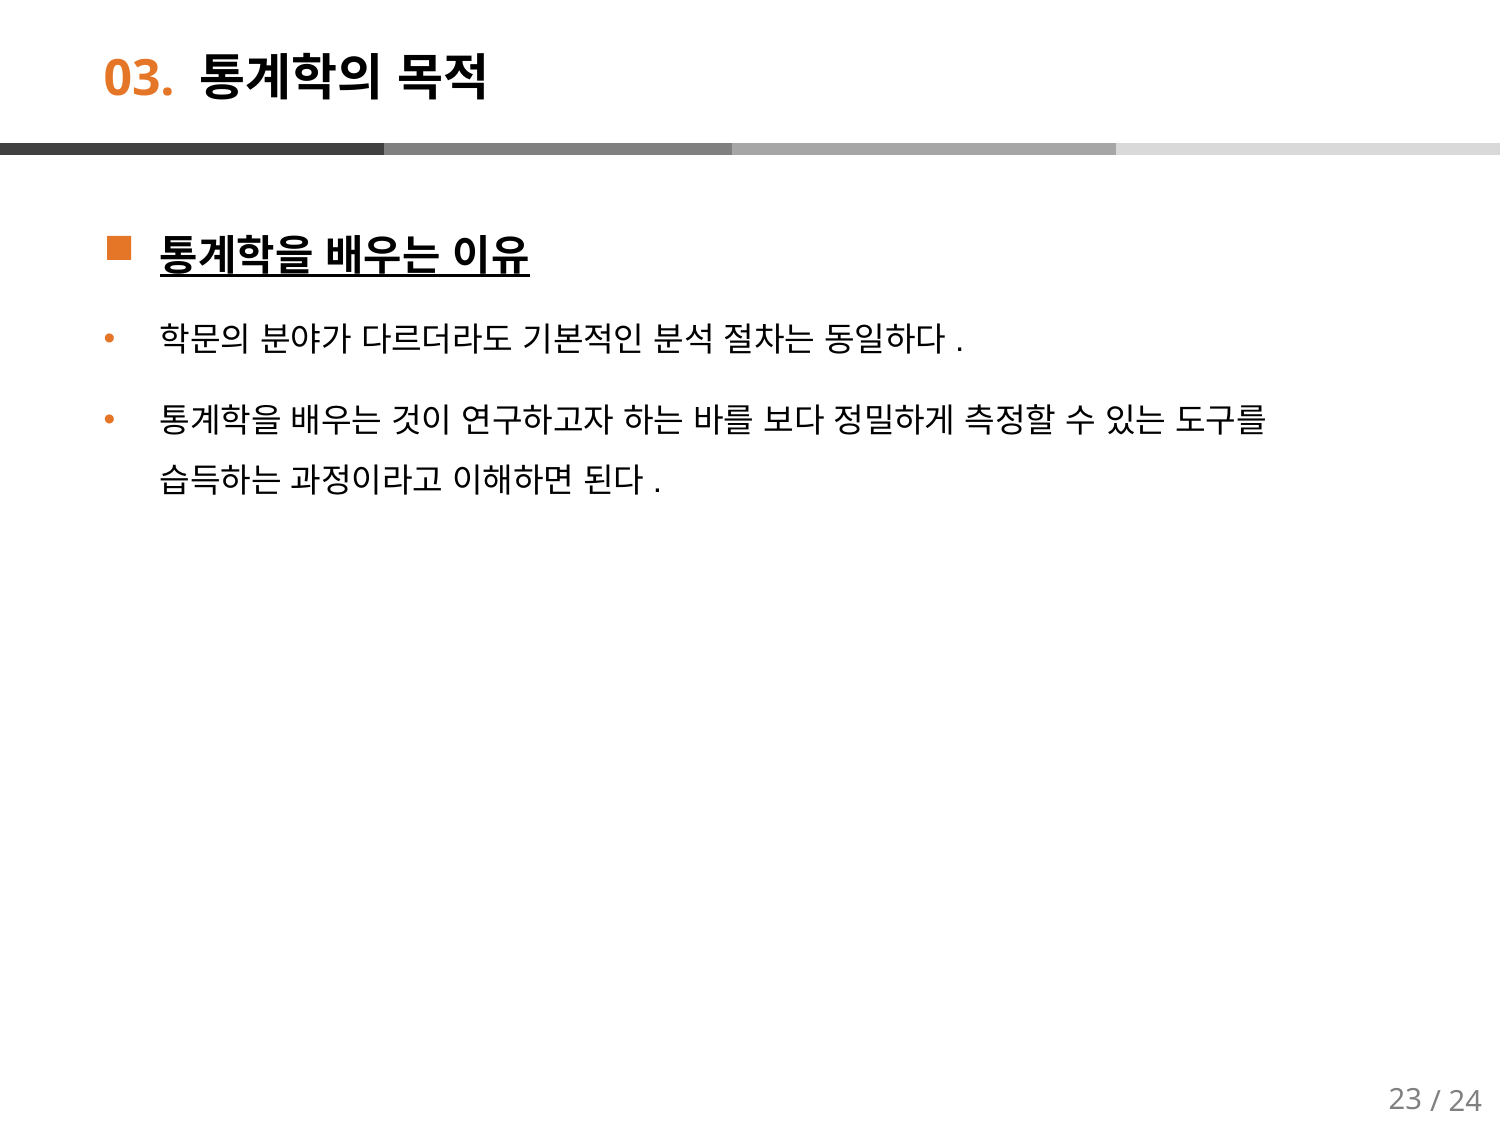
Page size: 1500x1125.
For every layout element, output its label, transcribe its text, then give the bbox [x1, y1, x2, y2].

list 통계학을 배우는 이유 [88, 196, 1436, 386]
title 03. 통계학의 목적 [88, 30, 1211, 121]
text_box 학문의 분야가 다르더라도 기본적인 분석 절차는 동일하다. 통계학을 배우는 것이 연구하고자 하는 바를 보다 정밀하게 측정할 수 있는 도구를 습득하는 과정이라고 이해하면 된다. [88, 290, 1412, 480]
